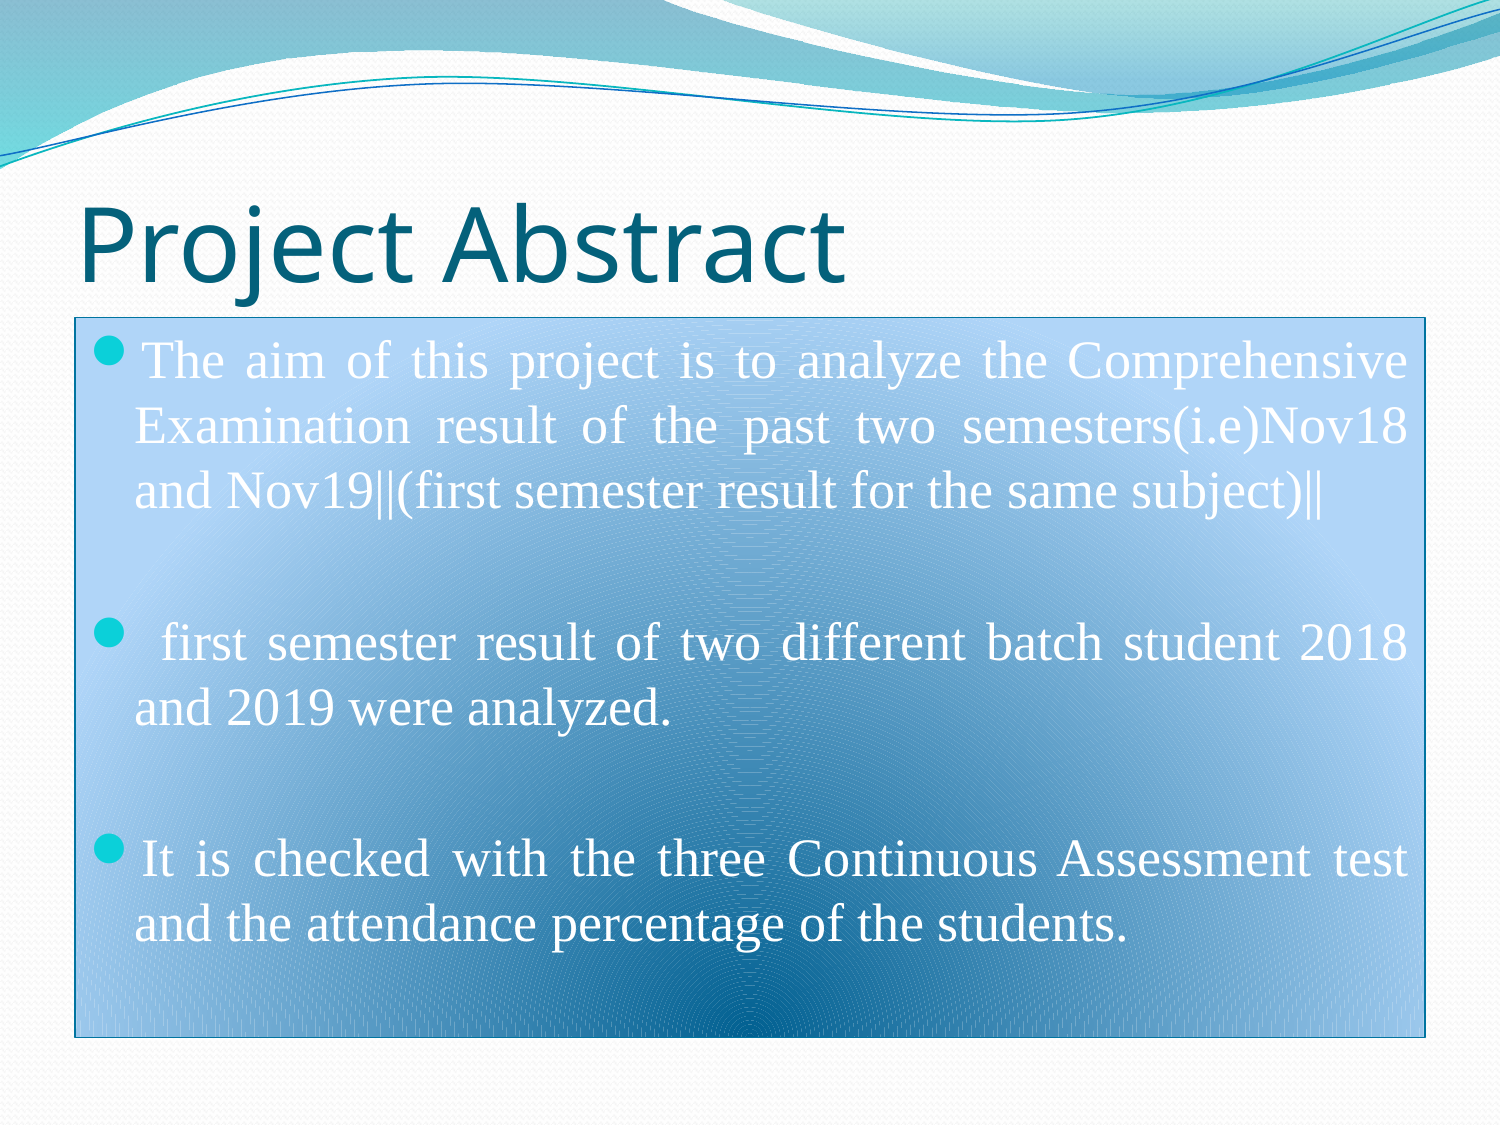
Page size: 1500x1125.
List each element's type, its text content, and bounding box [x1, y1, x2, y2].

list The aim of this project is to analyze the Comprehensive Examination result of the past two semesters(i.e)Nov18 and Nov19||(first semester result for the same subject)|| first semester result of two different batch student 2018 and 2019 were analyzed. It is checked with the three Continuous Assessment test and the attendance percentage of the students. [74, 317, 1426, 1038]
title Project Abstract [75, 115, 1425, 303]
